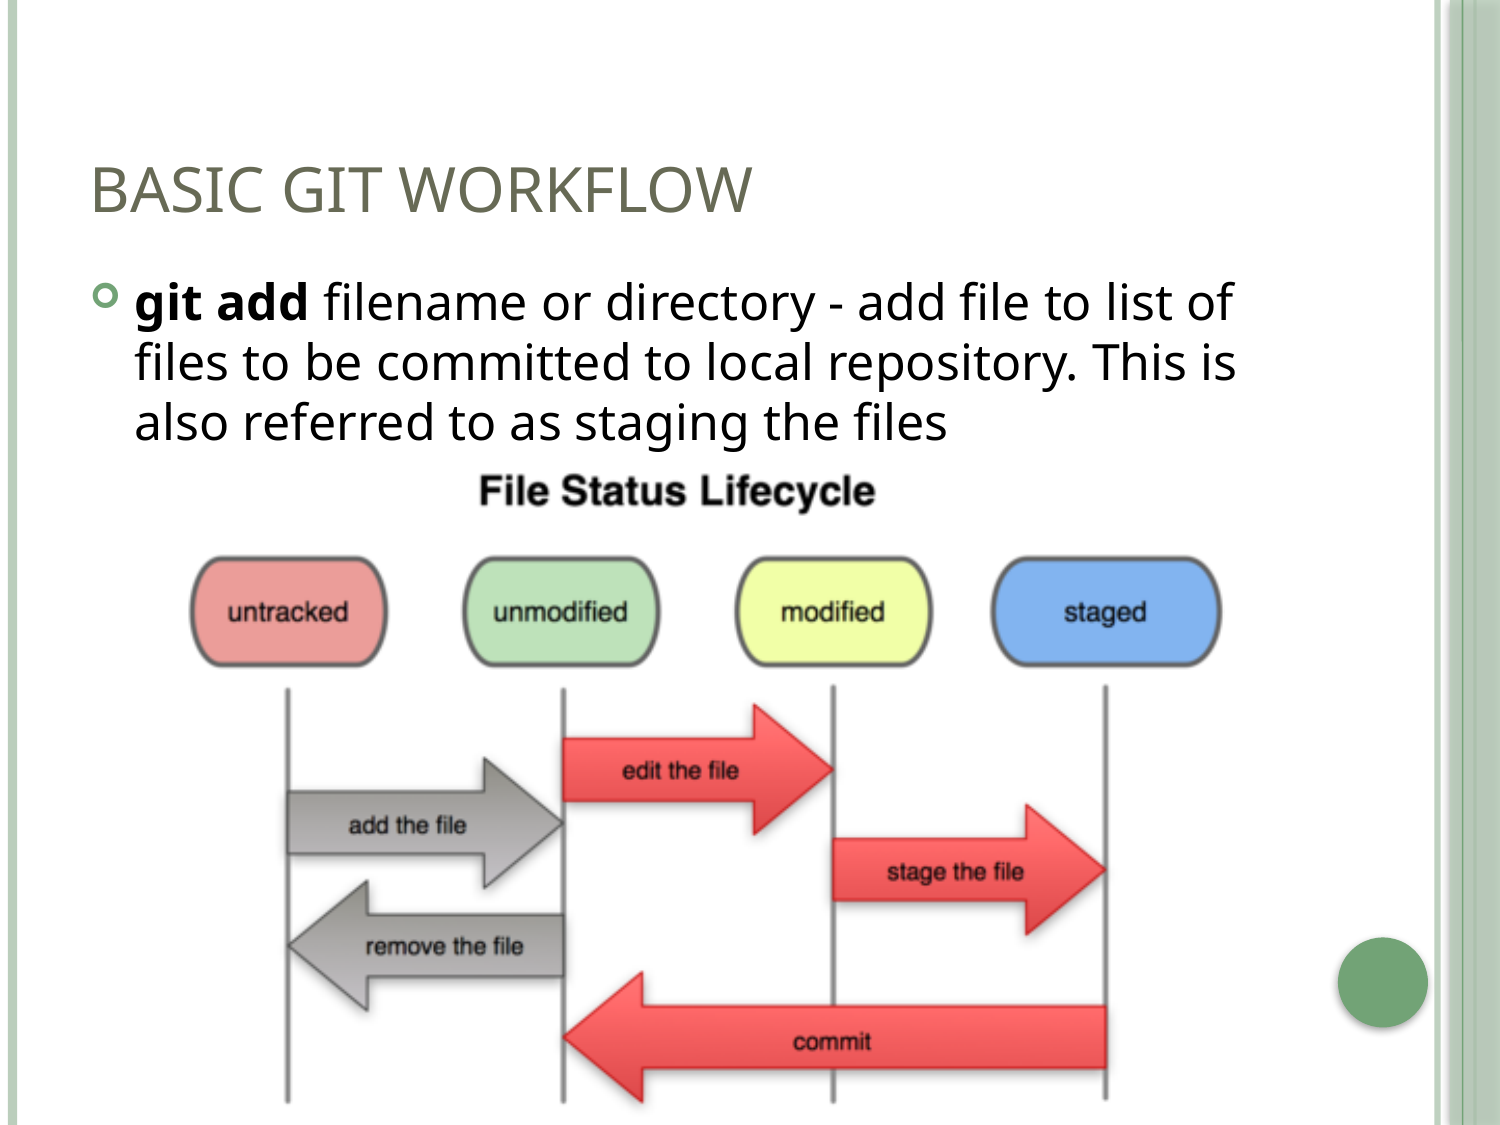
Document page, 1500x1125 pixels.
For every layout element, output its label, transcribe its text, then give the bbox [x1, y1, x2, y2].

list git add filename or directory - add file to list of files to be committed to local repository. This is also referred to as staging the files [75, 262, 1300, 1062]
title Basic git workflow [75, 45, 1300, 233]
text_box [187, 466, 1225, 1125]
